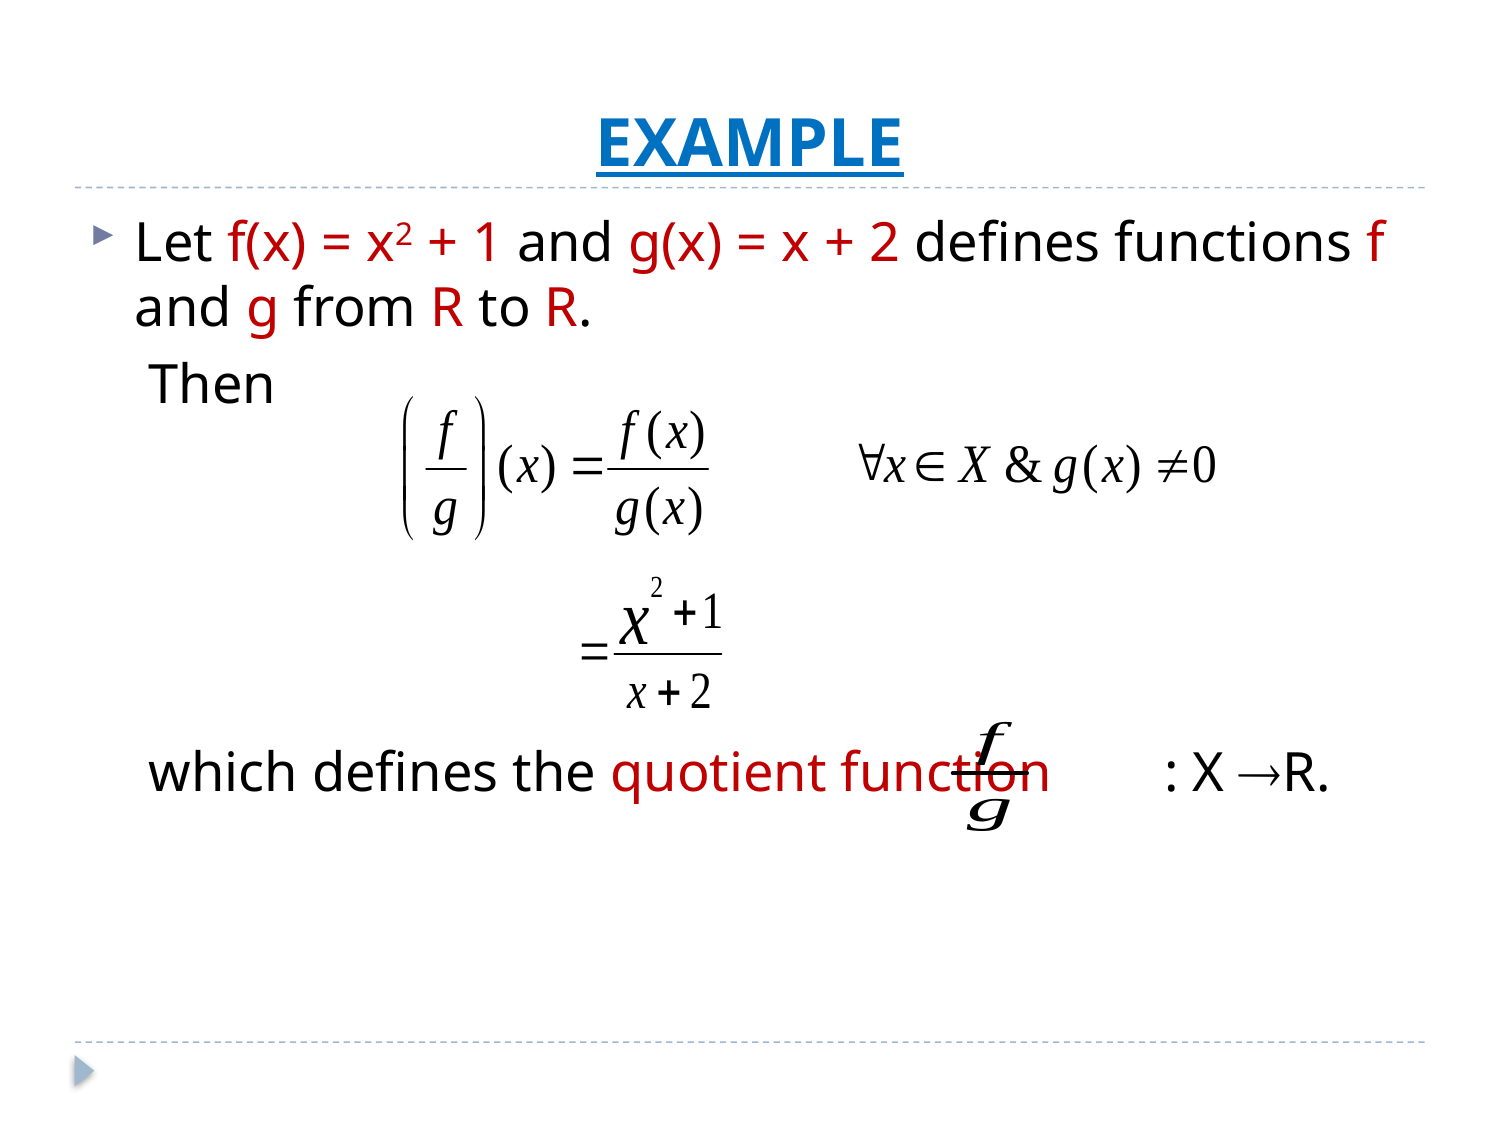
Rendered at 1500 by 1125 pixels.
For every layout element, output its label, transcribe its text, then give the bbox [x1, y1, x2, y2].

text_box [570, 562, 730, 720]
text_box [393, 387, 1226, 551]
list Let f(x) = x2 + 1 and g(x) = x + 2 defines functions f and g from R to R. Then which defines the quotient function : X R. [75, 200, 1425, 1010]
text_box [937, 710, 1045, 841]
title EXAMPLE [75, 24, 1425, 188]
